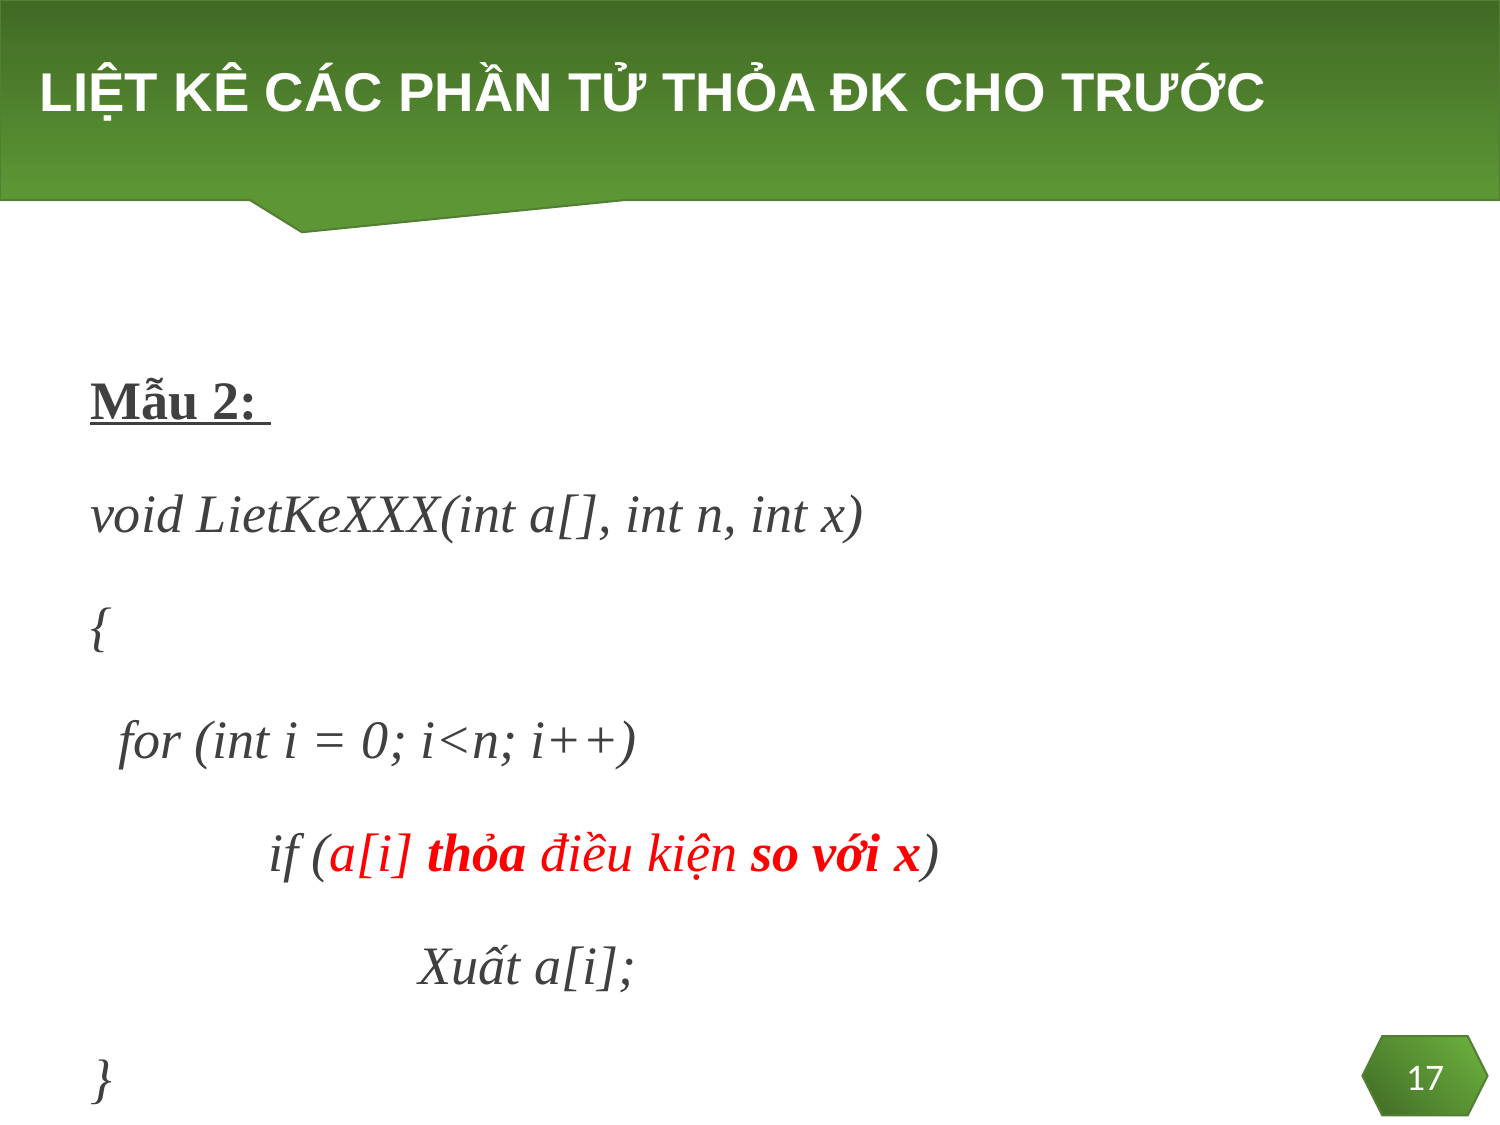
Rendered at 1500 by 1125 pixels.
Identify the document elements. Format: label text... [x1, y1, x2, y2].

list Mẫu 2: void LietKeXXX(int a[], int n, int x) { for (int i = 0; i<n; i++) if (a[i] thỏa điều kiện so với x) Xuất a[i]; } [75, 324, 1300, 1062]
title LIỆT KÊ CÁC PHẦN TỬ THỎA ĐK CHO TRƯỚC [24, 37, 1500, 150]
